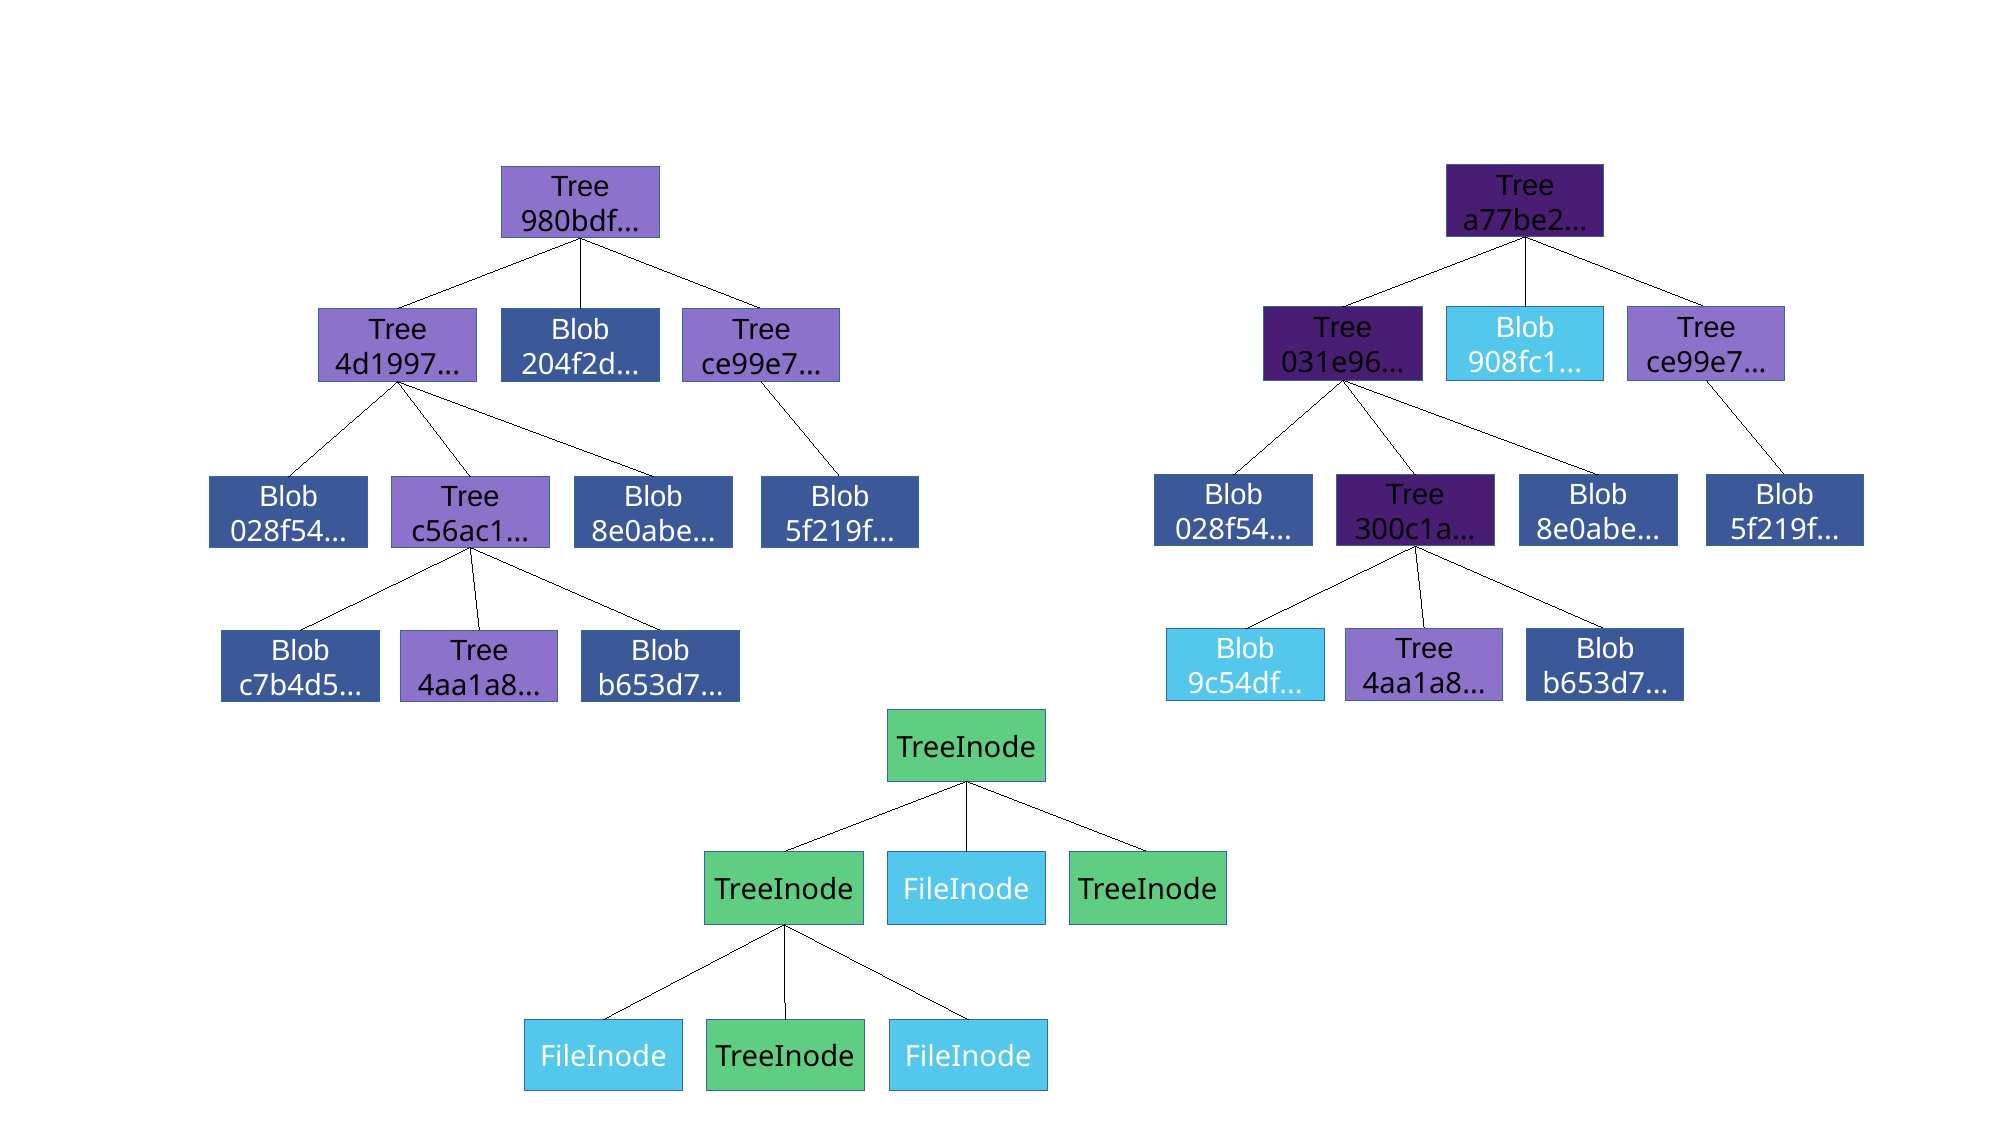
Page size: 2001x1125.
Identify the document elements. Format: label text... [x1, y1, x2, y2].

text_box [966, 781, 1148, 852]
text_box Blob b653d7... [581, 630, 740, 702]
text_box TreeInode [887, 709, 1046, 781]
text_box Tree 4d1997... [318, 308, 477, 381]
text_box Blob 028f54... [209, 476, 368, 548]
text_box TreeInode [706, 1020, 865, 1091]
text_box Blob 5f219f... [761, 476, 919, 548]
text_box Tree a77be2... [1446, 164, 1604, 236]
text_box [784, 924, 969, 1020]
text_box FileInode [524, 1019, 683, 1091]
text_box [1342, 379, 1599, 475]
text_box Tree ce99e7... [682, 308, 840, 382]
text_box Tree 031e96... [1263, 306, 1423, 379]
text_box Blob b653d7... [1526, 628, 1684, 701]
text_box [480, 547, 661, 631]
text_box Tree c56ac1... [391, 477, 550, 547]
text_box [288, 381, 397, 477]
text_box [1342, 236, 1525, 307]
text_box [1233, 379, 1342, 475]
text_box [603, 924, 783, 1020]
text_box FileInode [889, 1019, 1048, 1091]
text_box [761, 381, 841, 477]
text_box Blob 8e0abe... [1519, 474, 1678, 546]
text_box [1525, 236, 1707, 307]
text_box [1706, 379, 1786, 475]
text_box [397, 238, 580, 309]
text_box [1245, 546, 1415, 629]
text_box Blob c7b4d5... [221, 630, 380, 702]
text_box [1425, 546, 1606, 629]
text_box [1415, 546, 1425, 629]
text_box TreeInode [1069, 851, 1227, 925]
text_box Blob 028f54... [1154, 474, 1313, 546]
text_box Tree 980bdf... [501, 166, 660, 238]
text_box Blob 5f219f... [1706, 474, 1864, 546]
text_box FileInode [887, 852, 1046, 925]
text_box Blob 908fc1... [1446, 307, 1604, 381]
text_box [784, 781, 966, 852]
text_box Blob 9c54df... [1166, 628, 1325, 701]
text_box Tree 4aa1a8... [1345, 629, 1503, 701]
text_box Blob 204f2d... [501, 309, 660, 382]
text_box Tree 4aa1a8... [400, 631, 558, 702]
text_box Tree ce99e7... [1627, 306, 1785, 381]
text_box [470, 547, 480, 631]
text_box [580, 238, 762, 309]
text_box Blob 8e0abe... [574, 476, 733, 548]
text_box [300, 547, 470, 631]
text_box Tree 300c1a... [1336, 475, 1495, 546]
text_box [397, 381, 654, 477]
text_box TreeInode [704, 851, 864, 924]
